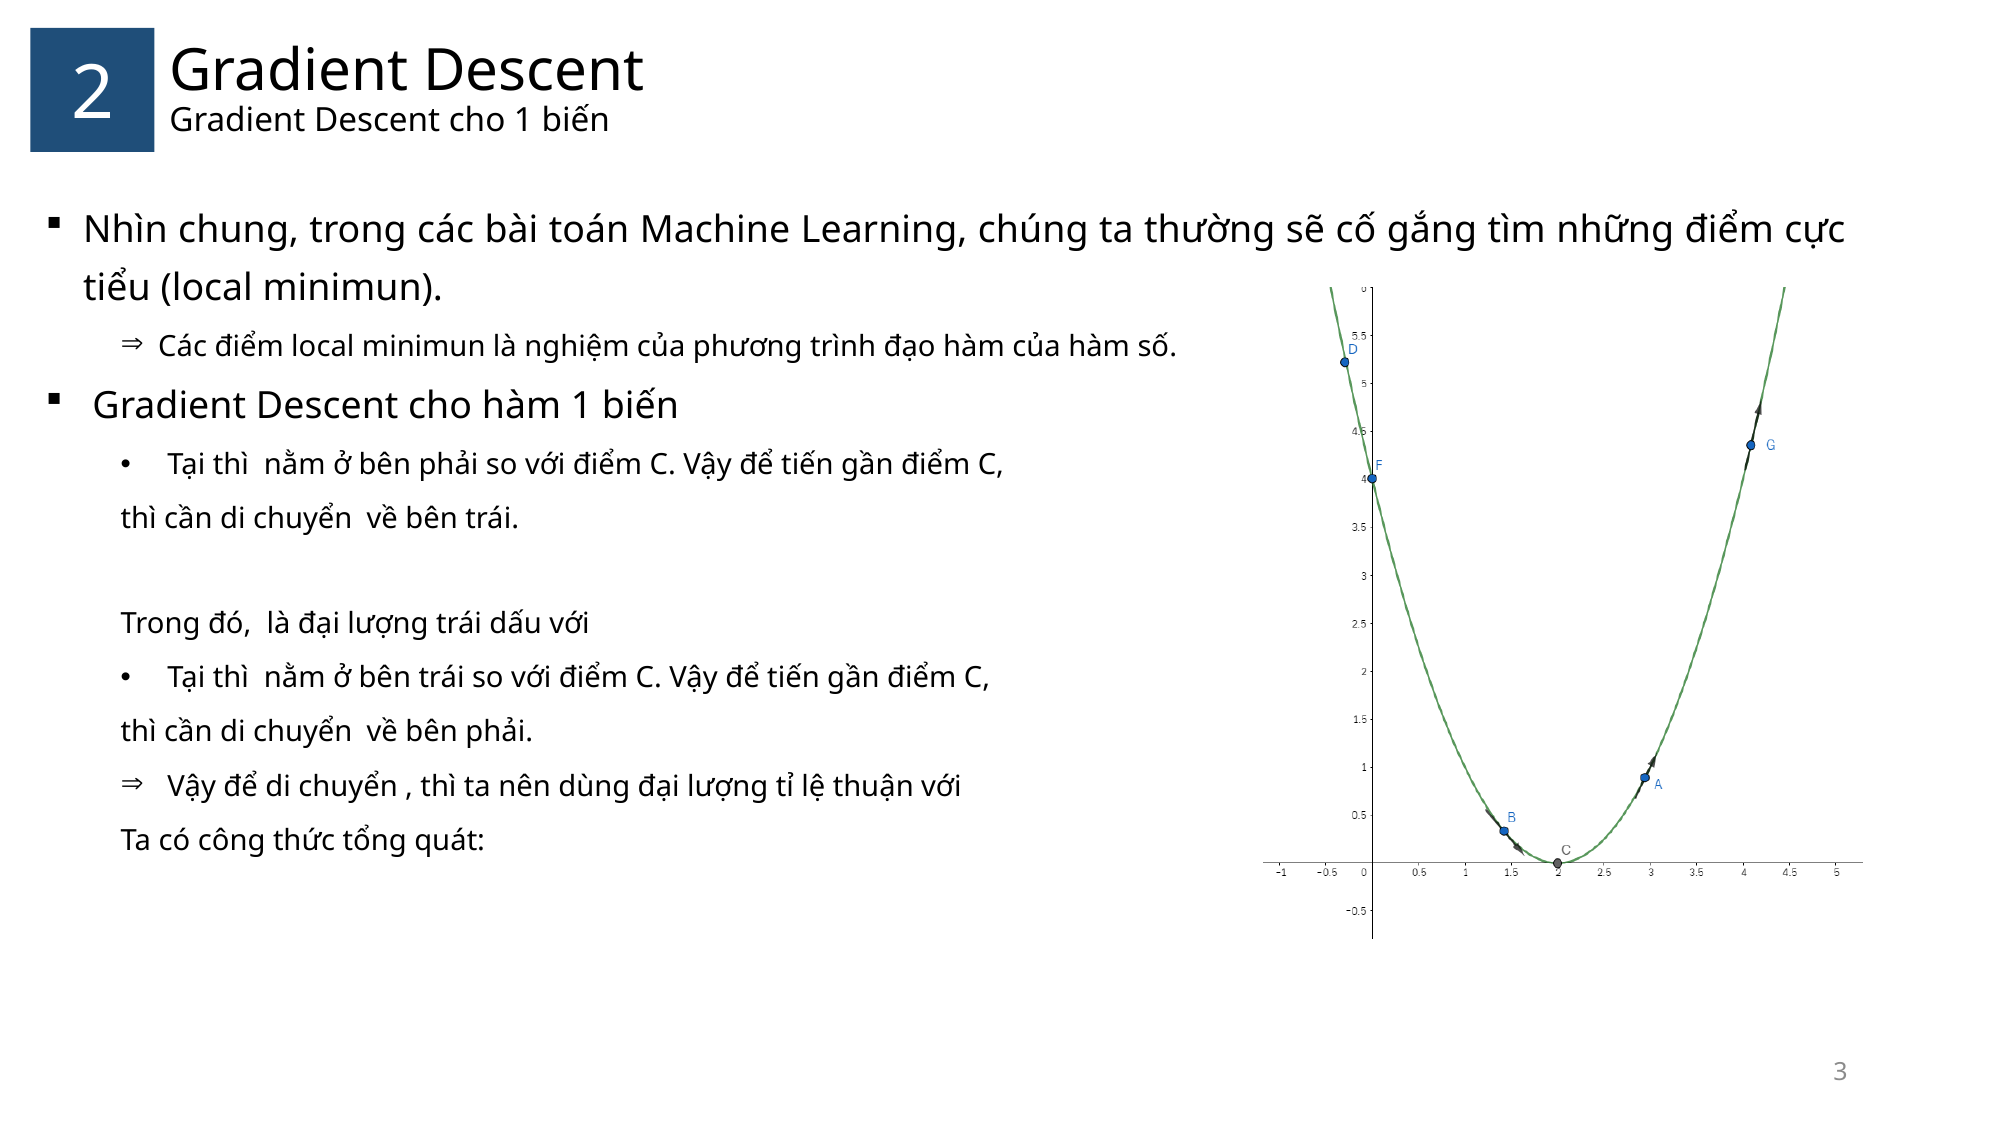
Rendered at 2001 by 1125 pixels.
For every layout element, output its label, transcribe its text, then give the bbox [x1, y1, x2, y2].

picture [1263, 287, 1863, 939]
title Gradient Descent Gradient Descent cho 1 biến [154, 28, 1863, 152]
text_box 2 [30, 36, 155, 142]
slide_number 3 [1412, 1042, 1863, 1103]
